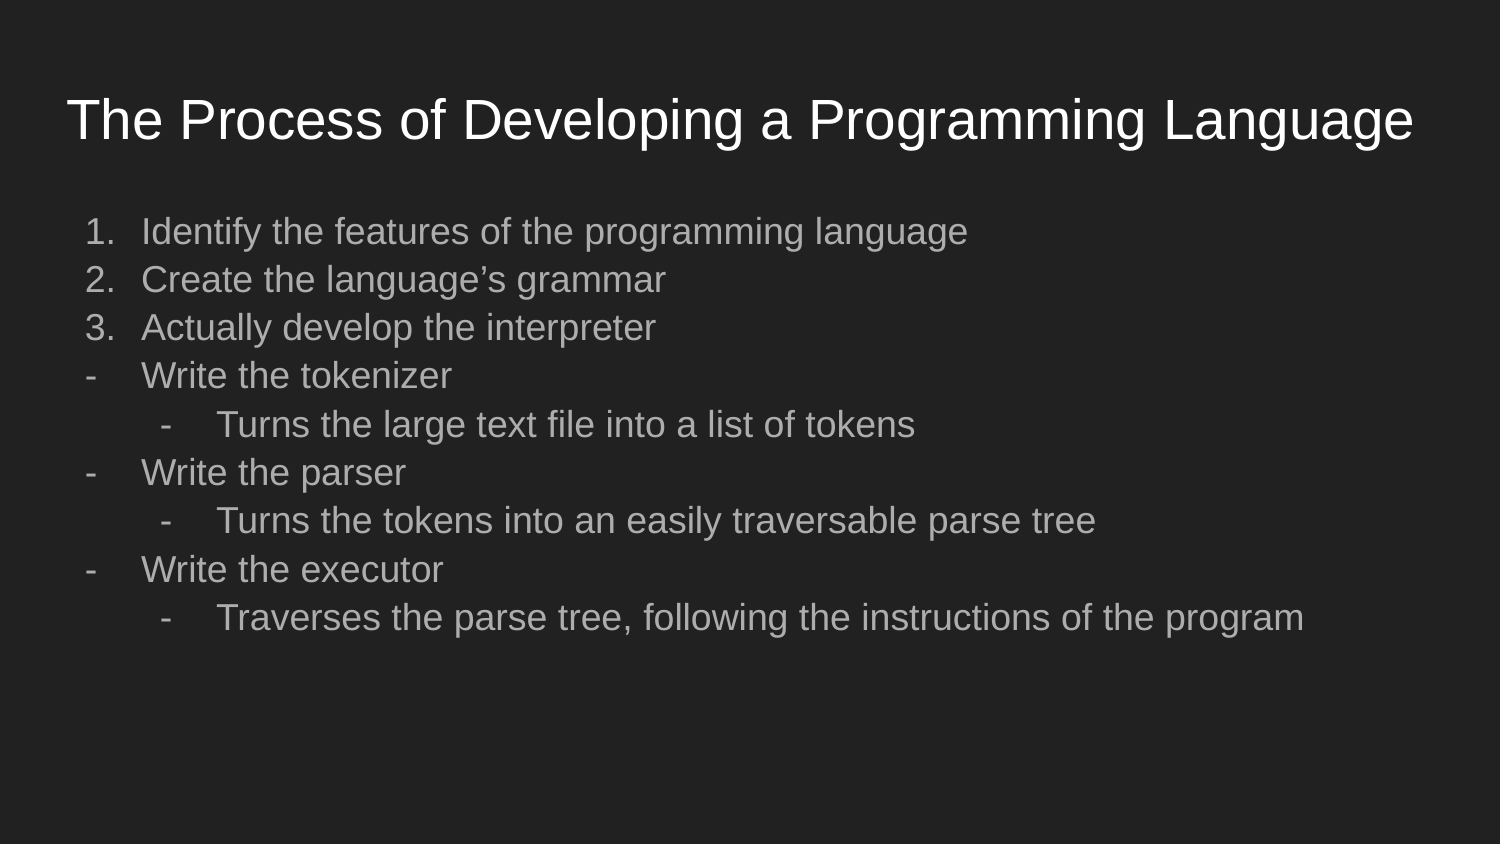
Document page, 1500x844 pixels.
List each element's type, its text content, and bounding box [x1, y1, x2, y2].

list Identify the features of the programming language Create the language’s grammar Actually develop the interpreter Write the tokenizer Turns the large text file into a list of tokens Write the parser Turns the tokens into an easily traversable parse tree Write the executor Traverses the parse tree, following the instructions of the program [51, 189, 1449, 750]
title The Process of Developing a Programming Language [51, 72, 1449, 167]
